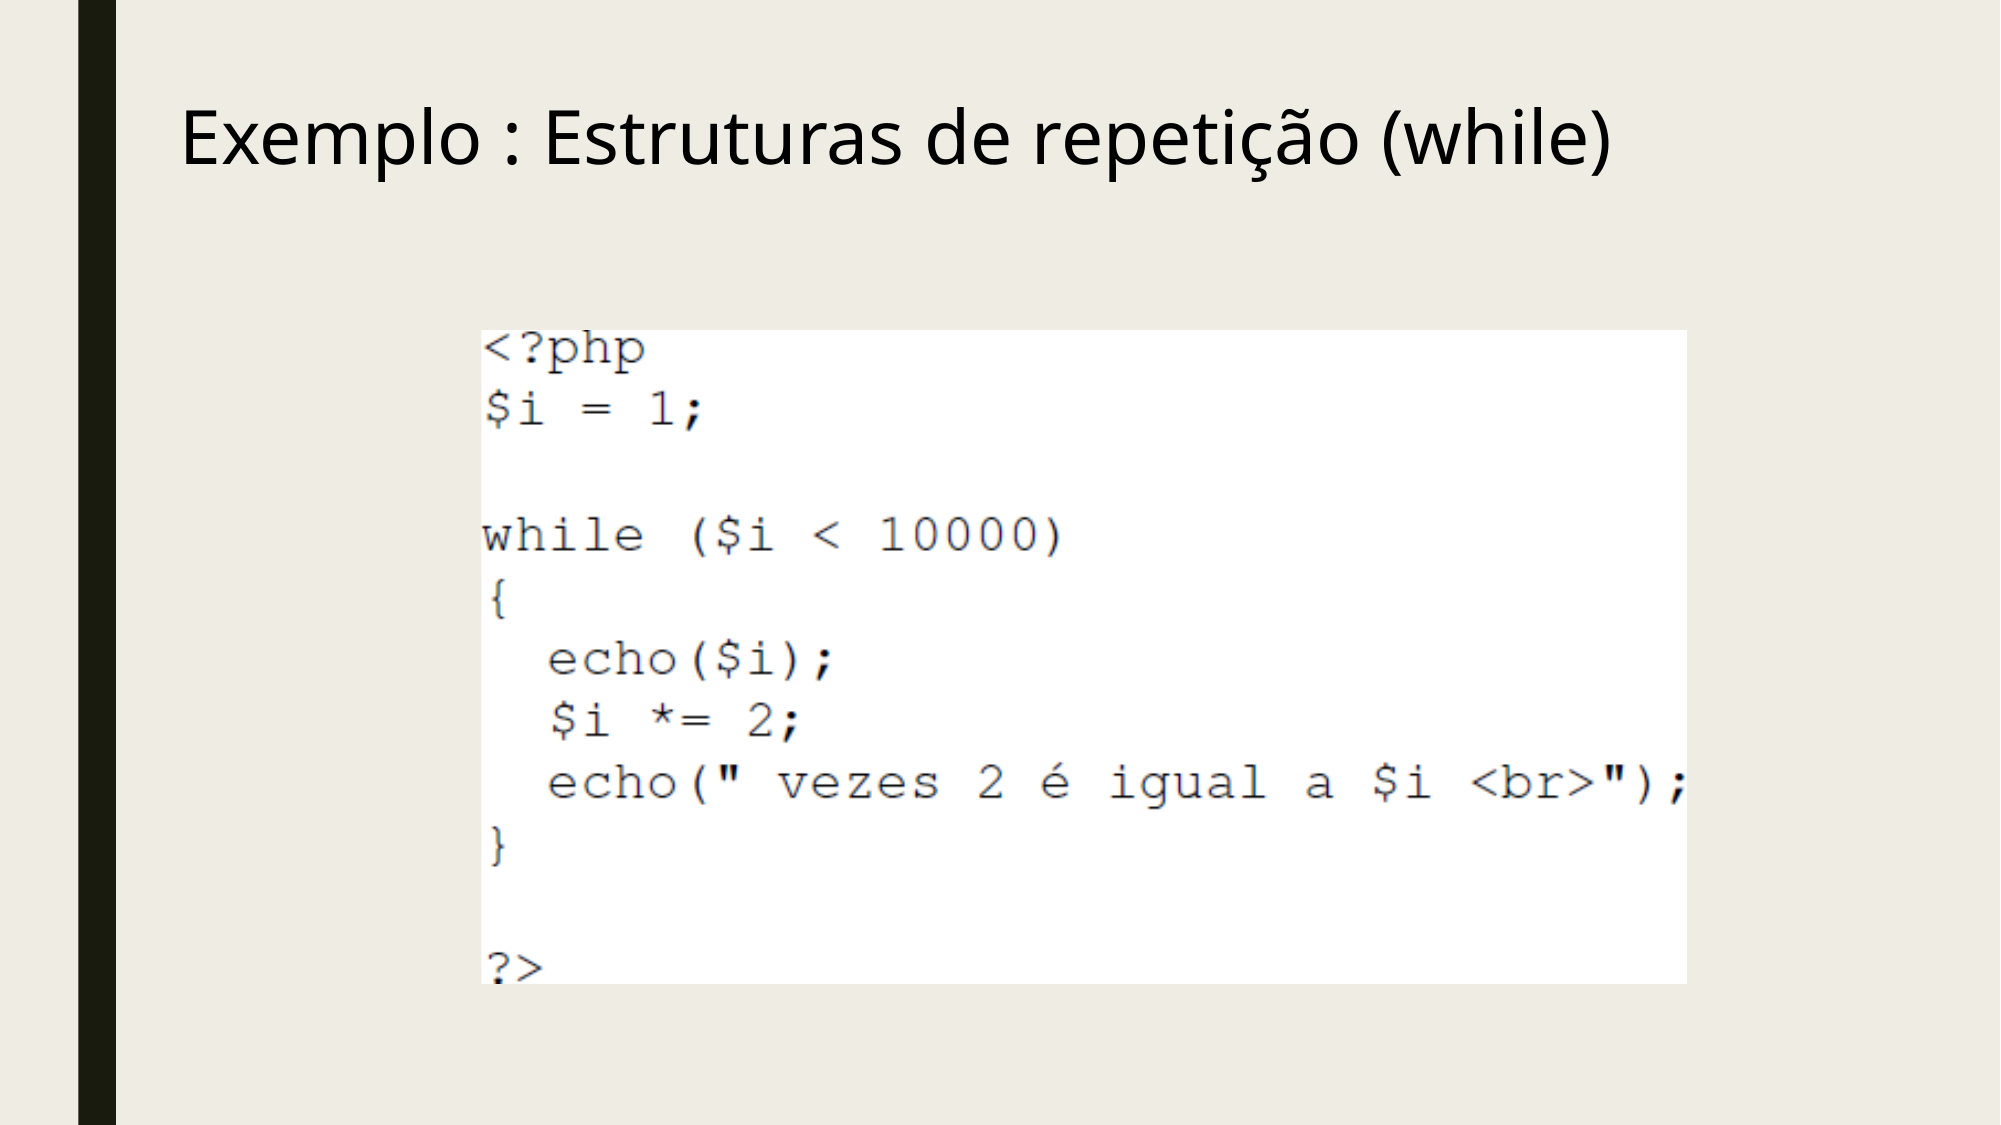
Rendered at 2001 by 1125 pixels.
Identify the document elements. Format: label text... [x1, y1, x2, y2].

title Exemplo : Estruturas de repetição (while) [177, 87, 1991, 278]
text_box [481, 330, 1687, 984]
